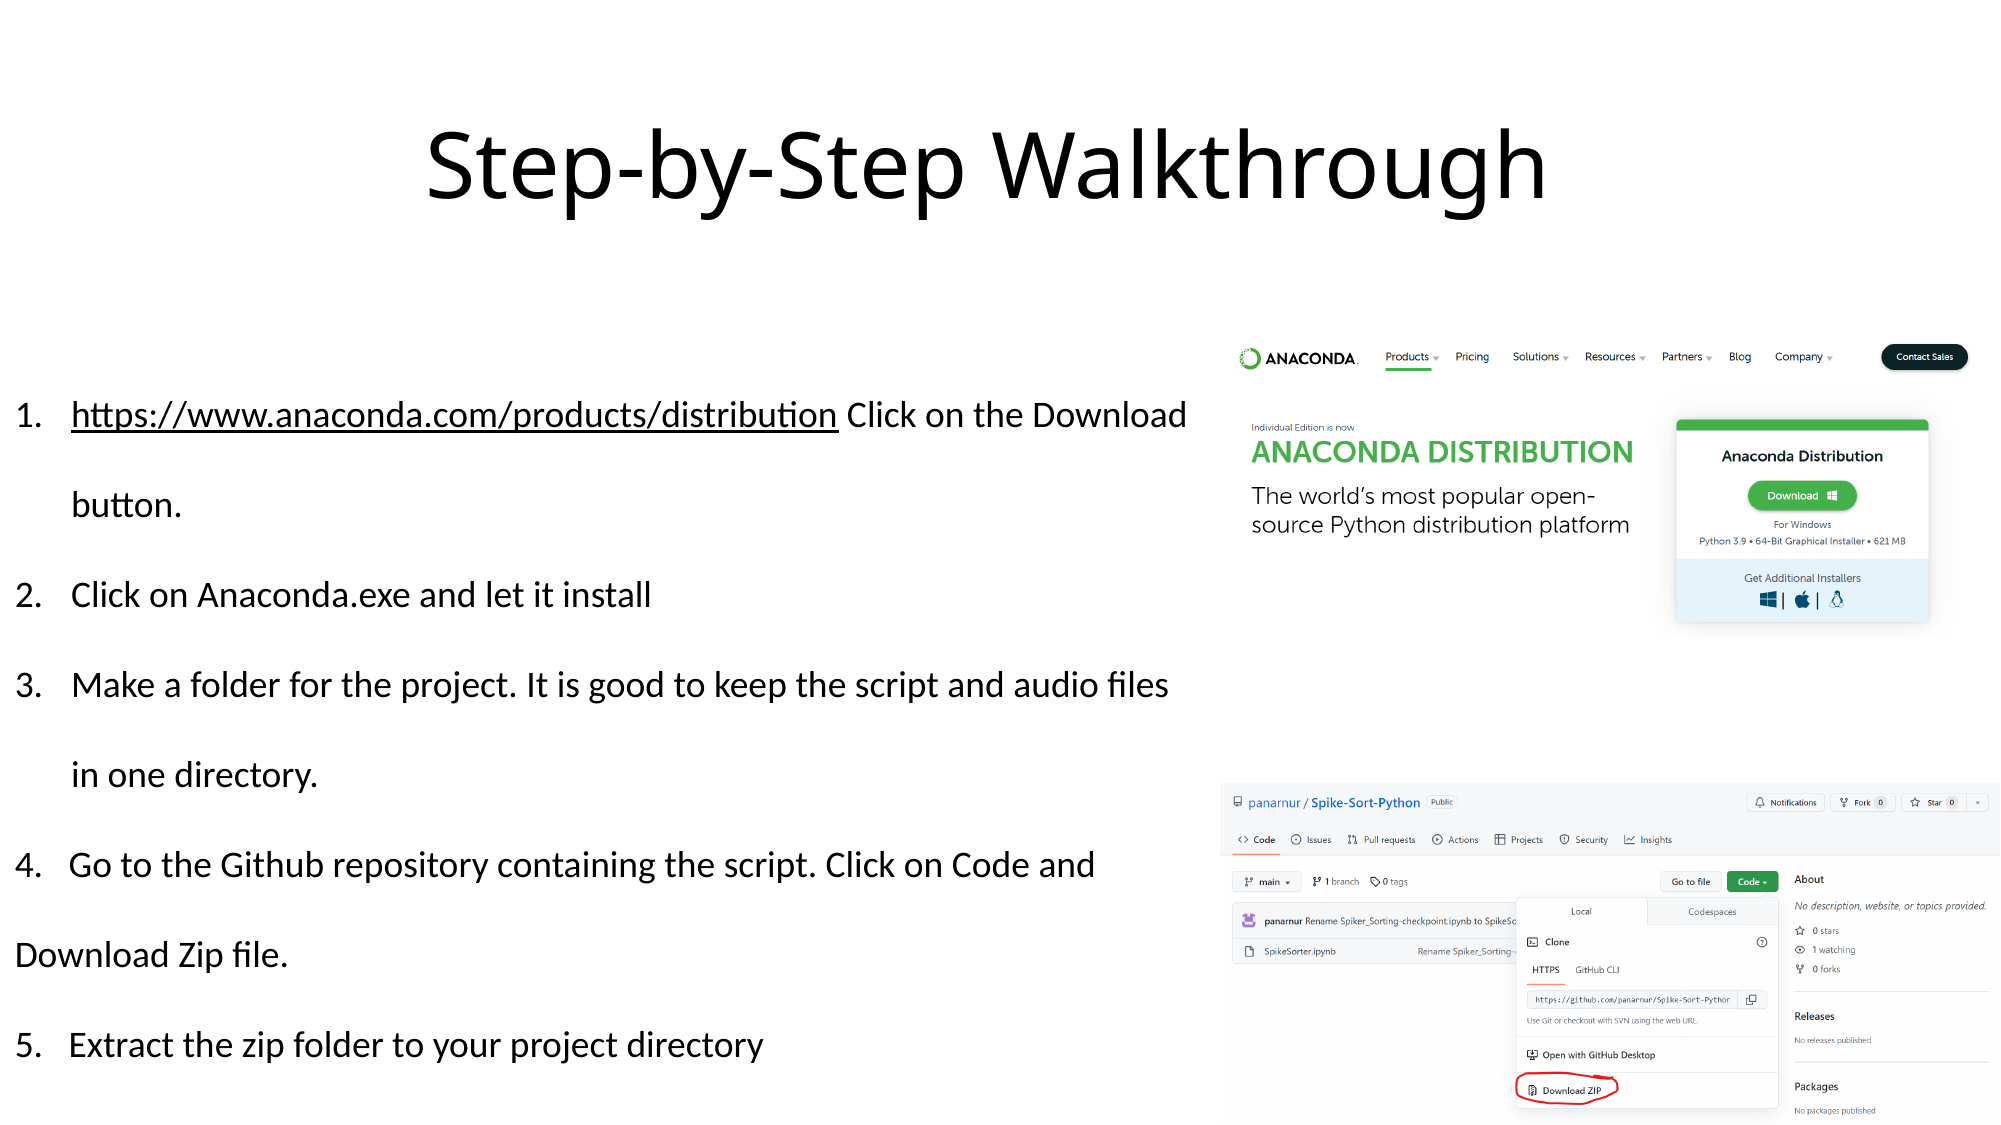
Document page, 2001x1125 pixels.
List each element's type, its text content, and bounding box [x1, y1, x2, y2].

picture [1220, 337, 1999, 637]
text_box https://www.anaconda.com/products/distribution Click on the Download button. Click on Anaconda.exe and let it install Make a folder for the project. It is good to keep the script and audio files in one directory. 4. Go to the Github repository containing the script. Click on Code and Download Zip file. 5. Extract the zip folder to your project directory [0, 337, 1221, 1125]
title Step-by-Step Walkthrough [137, 59, 1863, 278]
picture [1220, 783, 2000, 1125]
